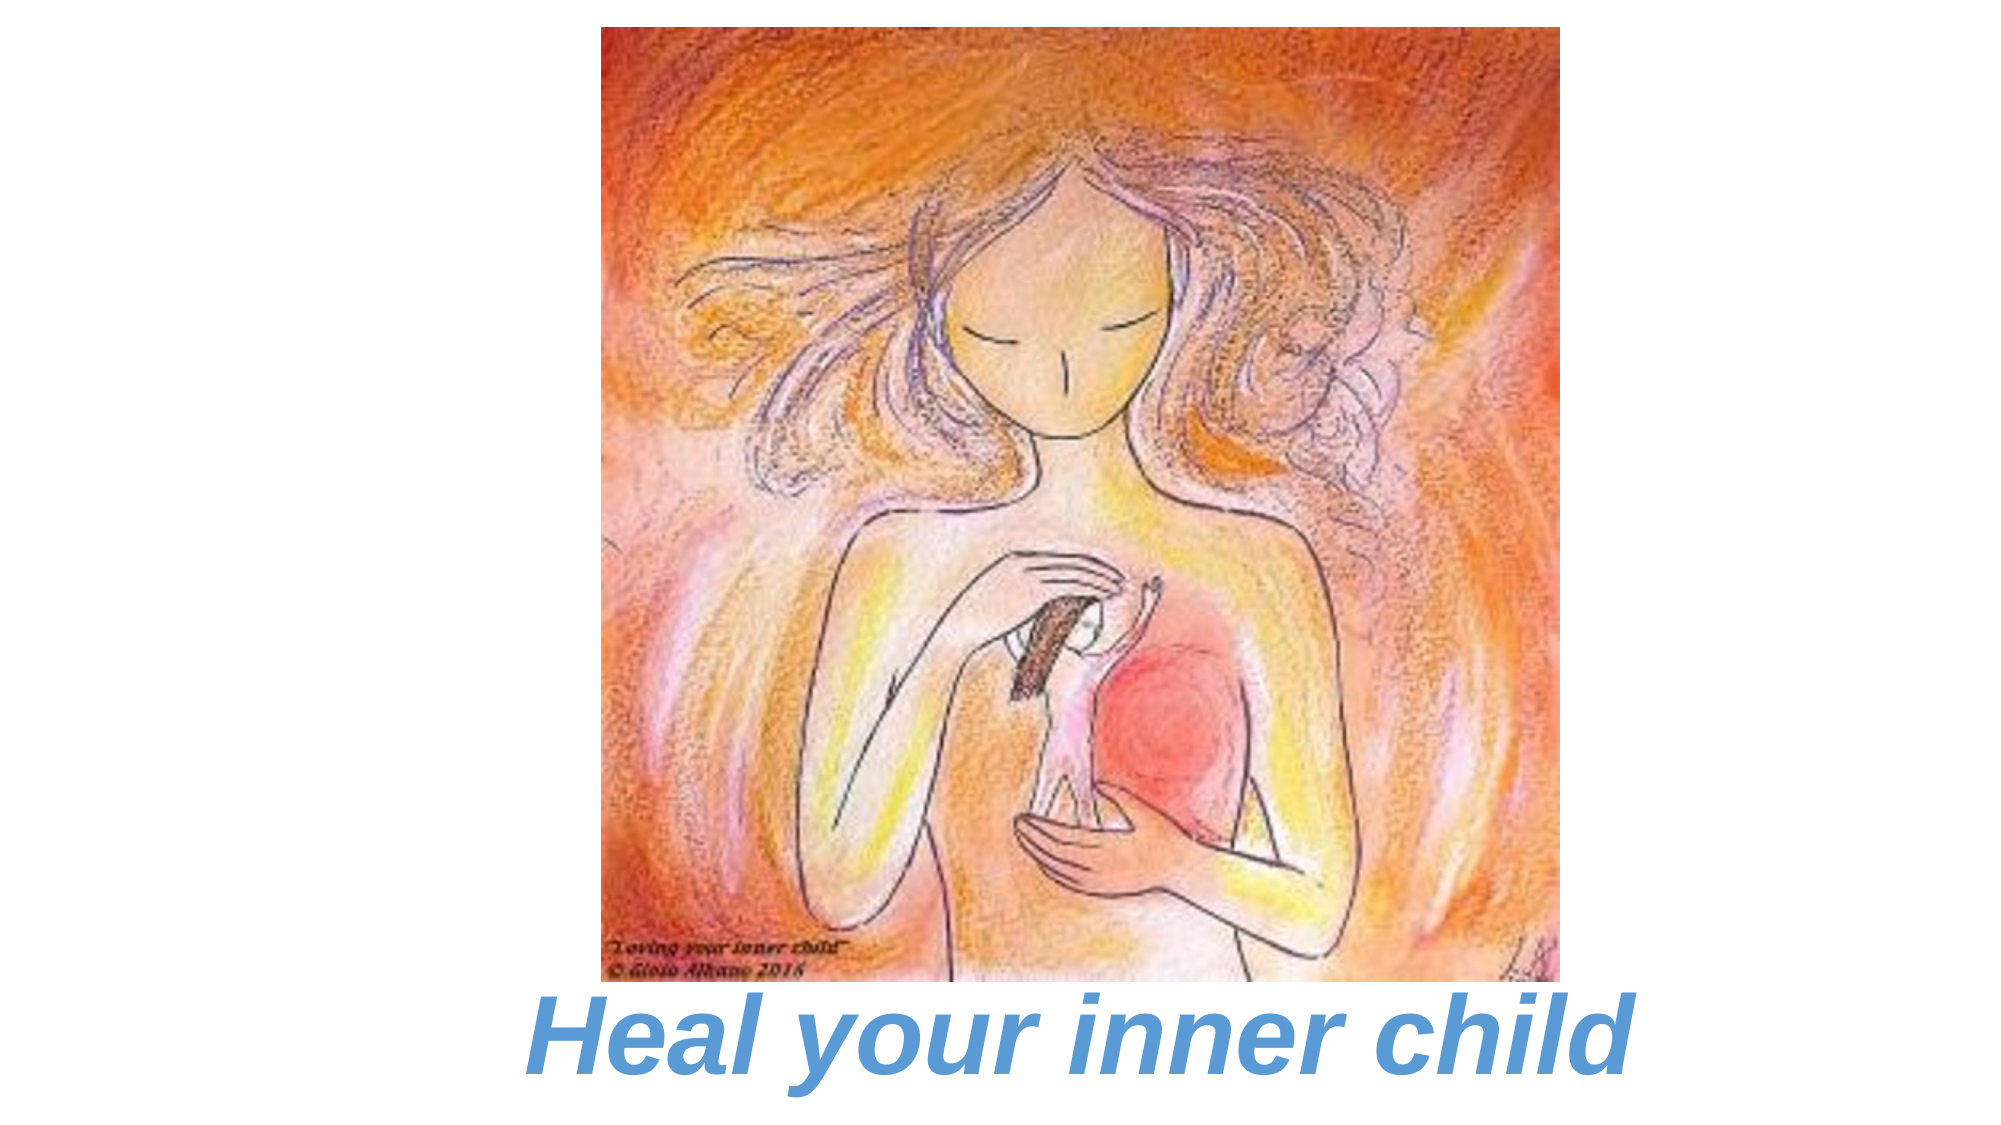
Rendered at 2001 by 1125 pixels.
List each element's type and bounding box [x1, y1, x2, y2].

text_box [503, 27, 1658, 1106]
